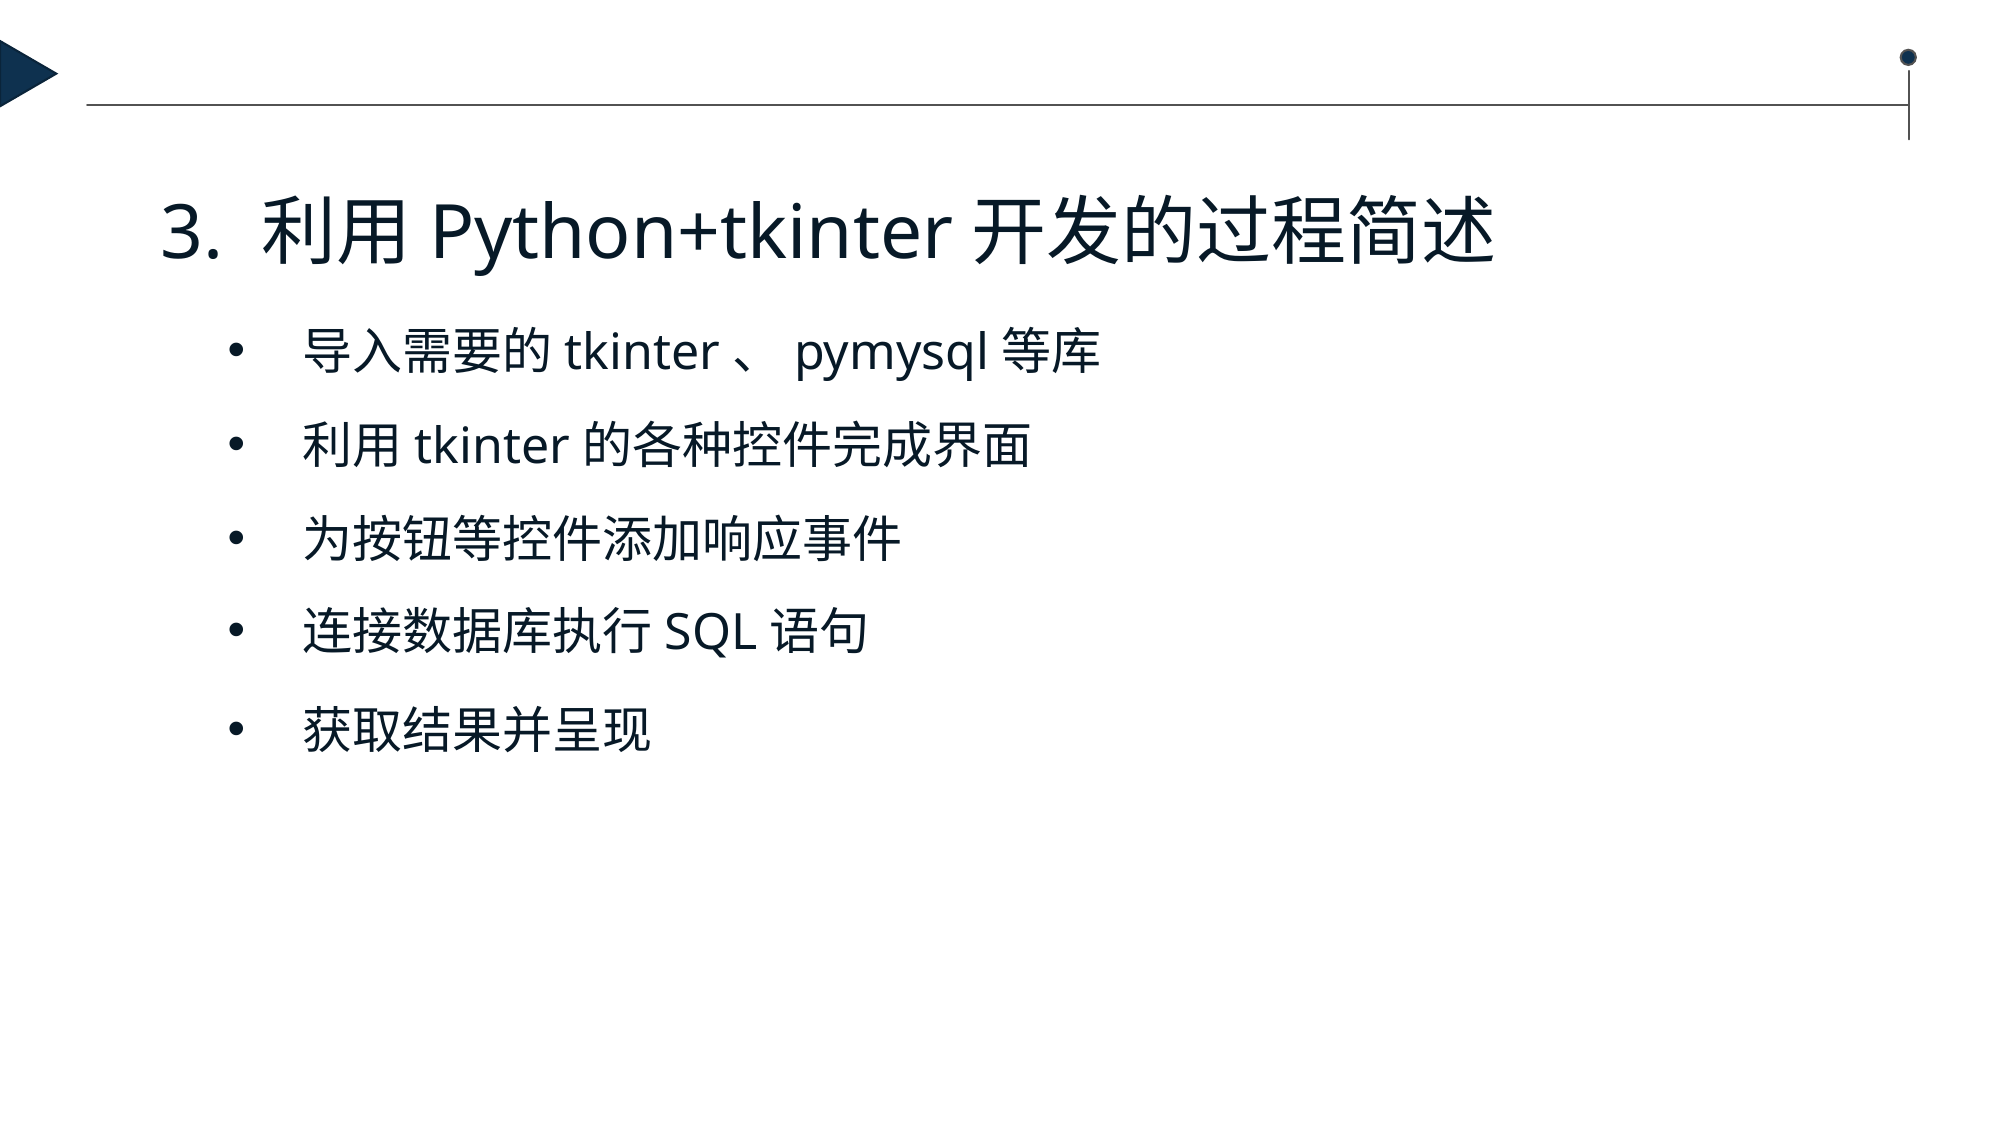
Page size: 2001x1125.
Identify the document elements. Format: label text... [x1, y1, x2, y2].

text_box [1899, 48, 1917, 67]
text_box [0, 39, 59, 108]
text_box 利用tkinter的各种控件完成界面 [212, 405, 1788, 481]
text_box 导入需要的tkinter、pymysql等库 [212, 312, 1788, 387]
text_box 连接数据库执行SQL语句 [212, 592, 1788, 667]
text_box 为按钮等控件添加响应事件 [212, 500, 1788, 576]
text_box 3. 利用Python+tkinter开发的过程简述 [146, 175, 1721, 281]
text_box 获取结果并呈现 [212, 690, 1788, 766]
